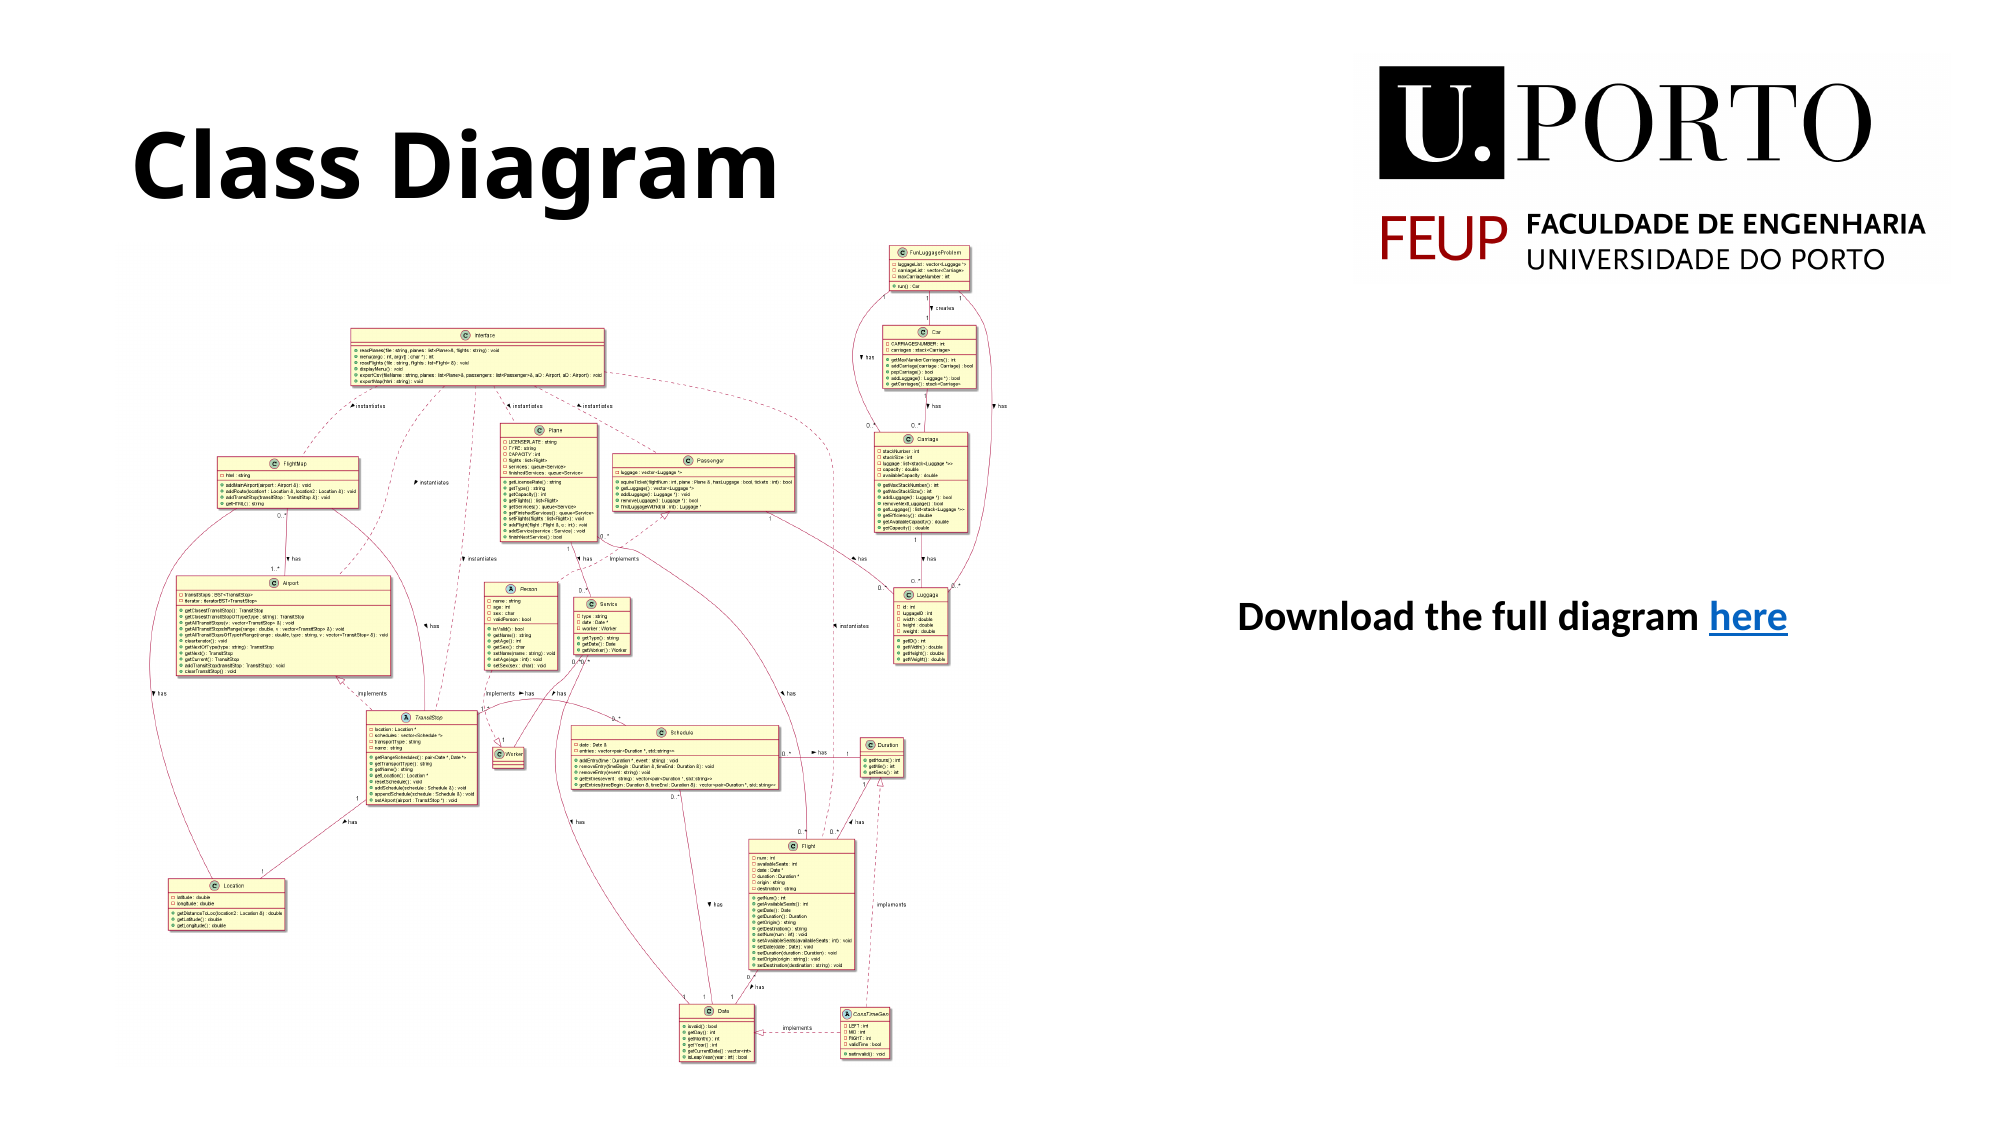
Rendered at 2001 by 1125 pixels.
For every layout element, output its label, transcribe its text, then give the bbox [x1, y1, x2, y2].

list Download the full diagram here [1222, 586, 1820, 655]
text_box Class Diagram [115, 93, 1300, 244]
picture [1353, 53, 1951, 284]
picture [115, 242, 1010, 1067]
